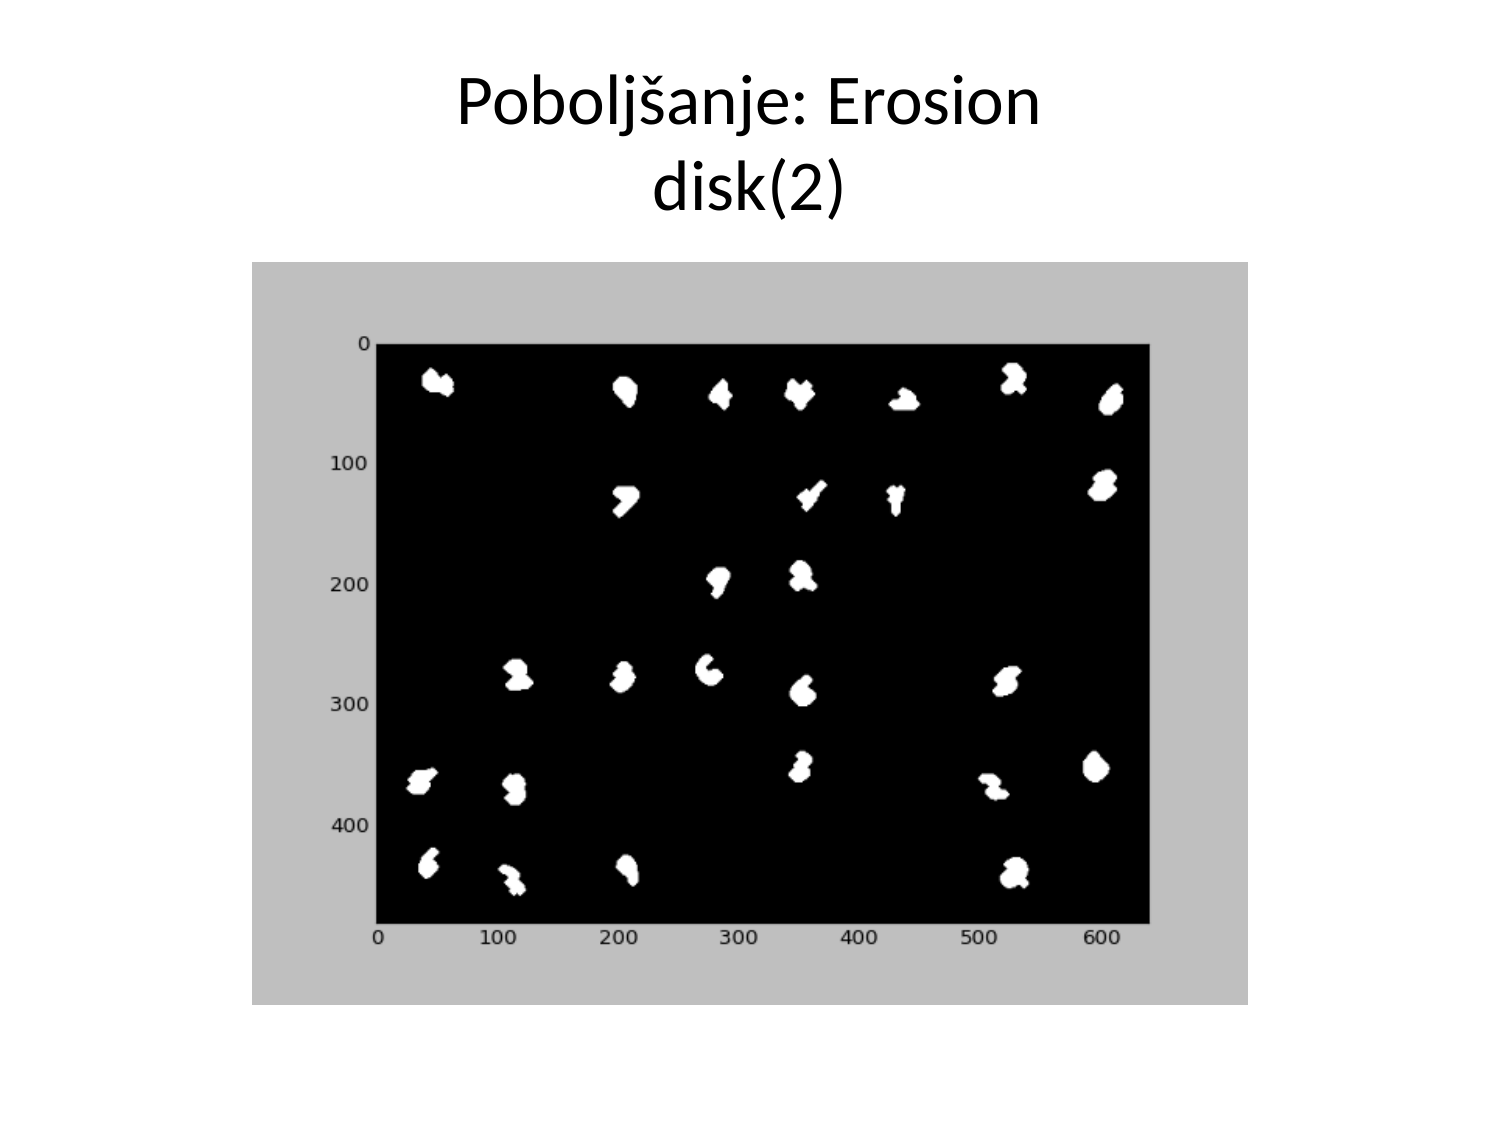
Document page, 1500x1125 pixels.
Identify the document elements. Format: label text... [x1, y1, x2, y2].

title Poboljšanje: Erosion disk(2) [75, 45, 1425, 233]
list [252, 262, 1248, 1006]
